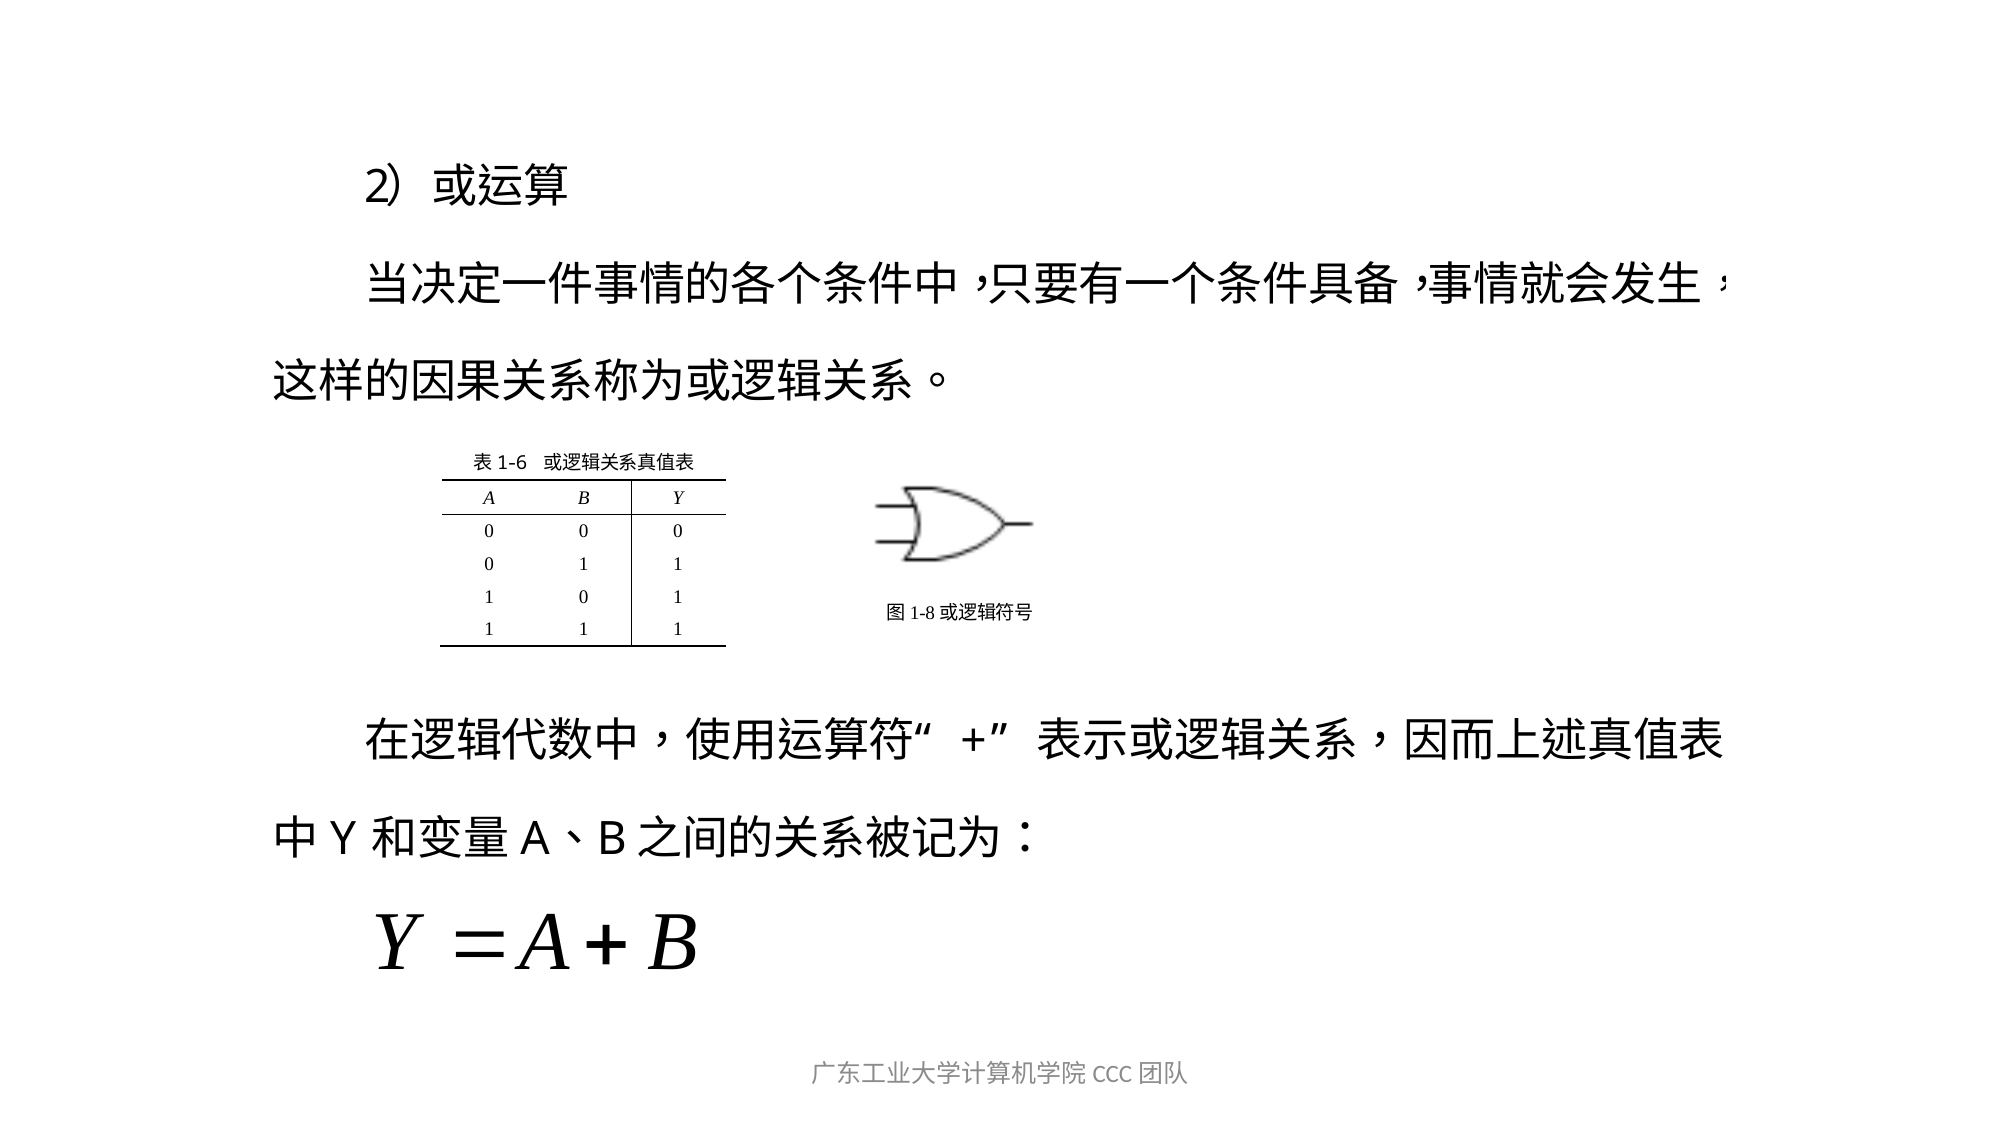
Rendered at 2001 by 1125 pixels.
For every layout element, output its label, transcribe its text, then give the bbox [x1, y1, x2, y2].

picture [272, 139, 1728, 986]
footer 广东工业大学计算机学院CCC团队 [662, 1042, 1338, 1103]
